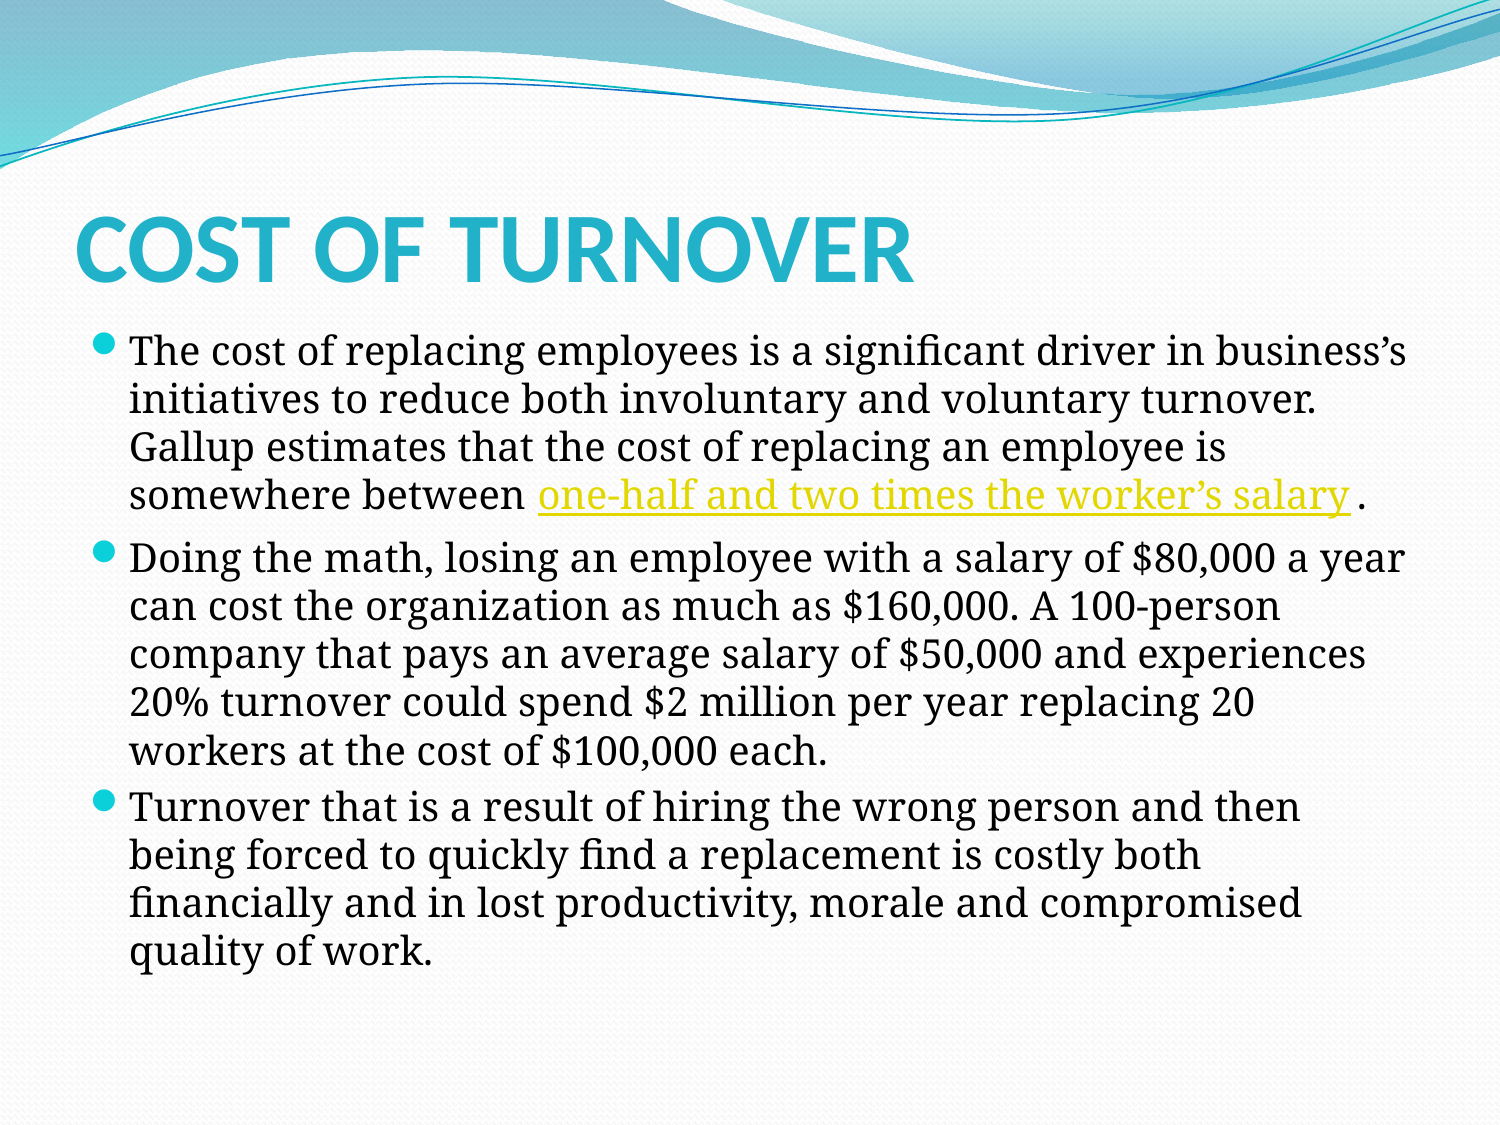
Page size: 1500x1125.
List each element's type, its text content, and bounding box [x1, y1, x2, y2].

list The cost of replacing employees is a significant driver in business’s initiatives to reduce both involuntary and voluntary turnover. Gallup estimates that the cost of replacing an employee is somewhere between one-half and two times the worker’s salary. Doing the math, losing an employee with a salary of $80,000 a year can cost the organization as much as $160,000. A 100-person company that pays an average salary of $50,000 and experiences 20% turnover could spend $2 million per year replacing 20 workers at the cost of $100,000 each. Turnover that is a result of hiring the wrong person and then being forced to quickly find a replacement is costly both financially and in lost productivity, morale and compromised quality of work. [75, 317, 1425, 1038]
title COST OF TURNOVER [75, 115, 1425, 303]
